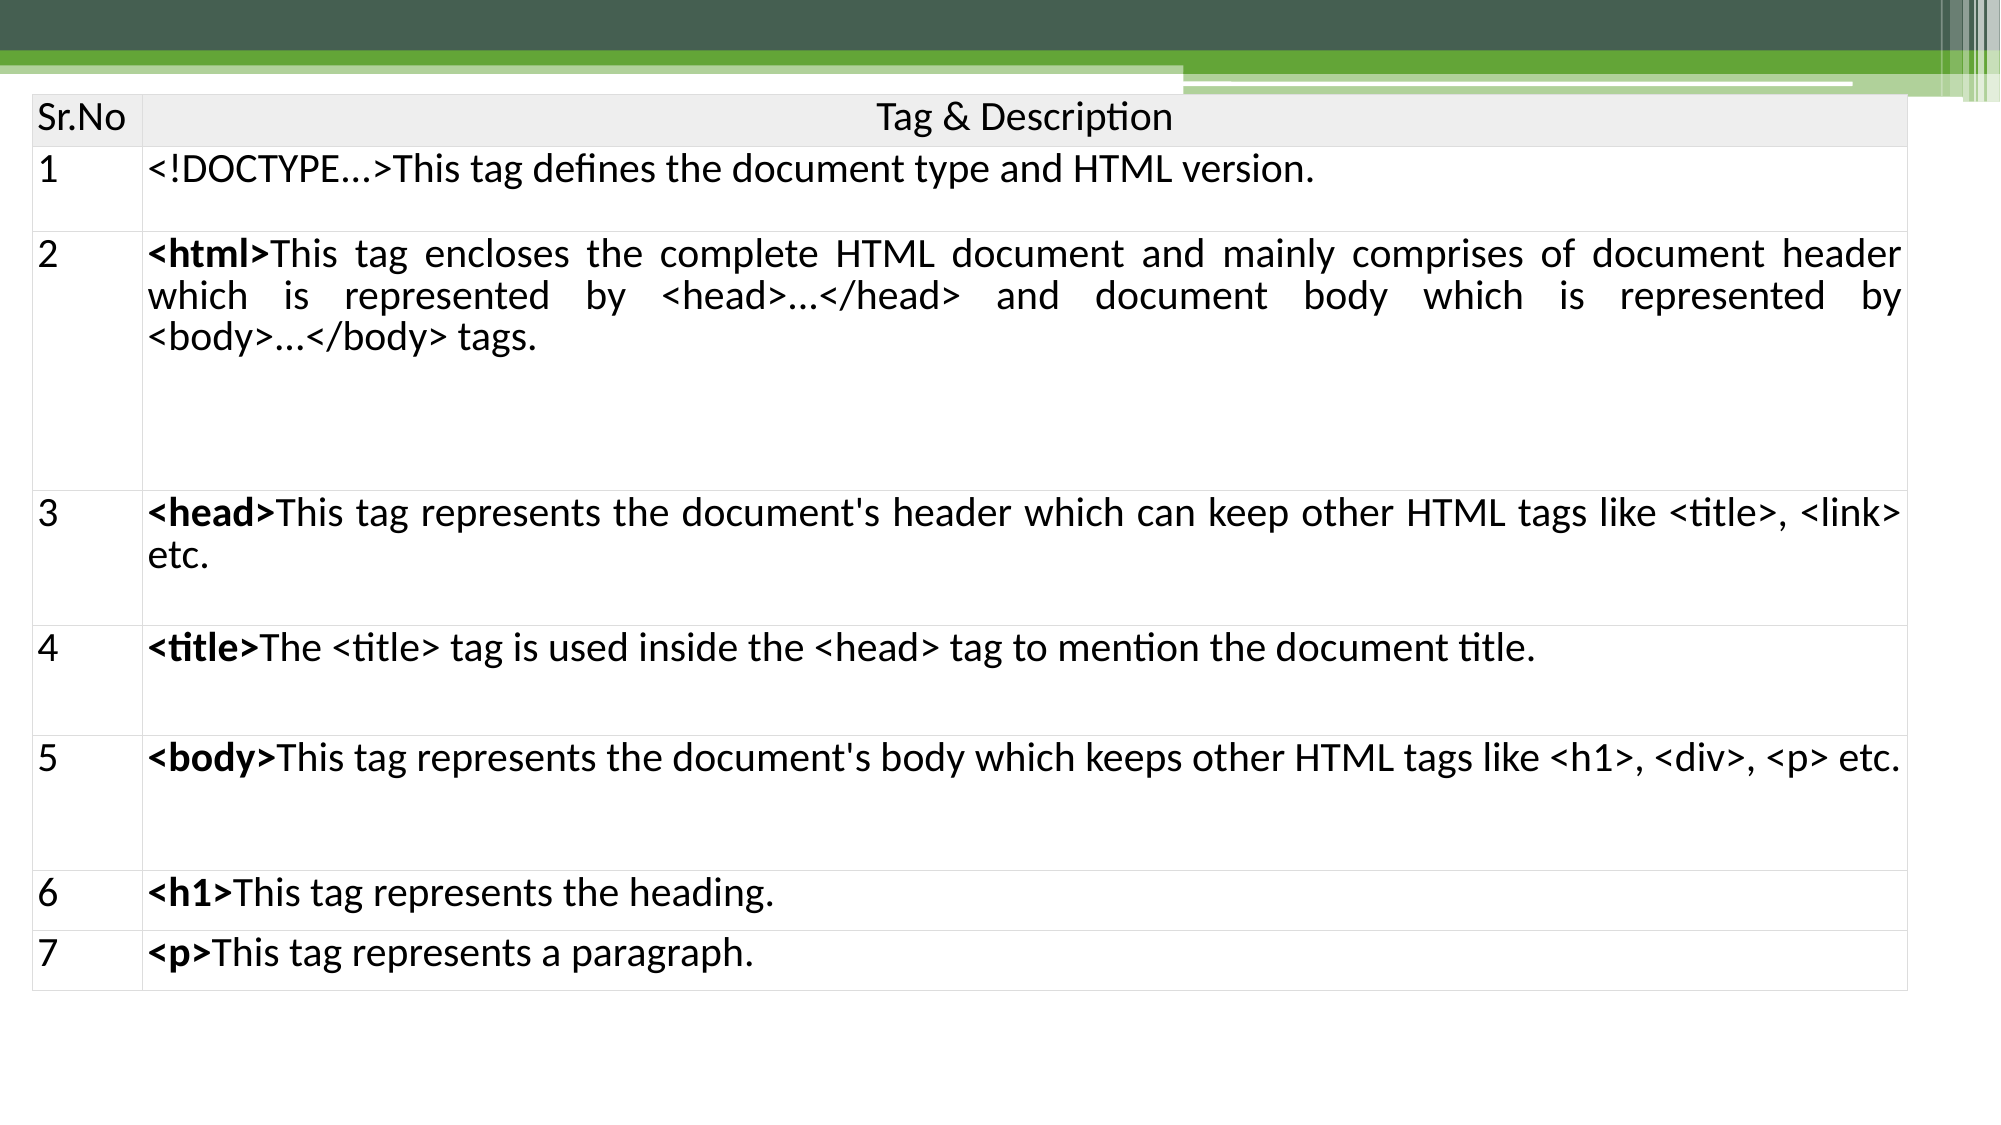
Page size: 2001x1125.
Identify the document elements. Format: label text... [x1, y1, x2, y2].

table_cell 7 [33, 931, 142, 990]
table_header Tag & Description [143, 95, 1907, 146]
table_cell <h1>This tag represents the heading. [143, 871, 1907, 930]
table_cell <head>This tag represents the document's header which can keep other HTML tags like <title>, <link> etc. [143, 491, 1907, 625]
text_box [1765, 272, 1796, 378]
table_cell 3 [33, 491, 142, 625]
table_cell <title>The <title> tag is used inside the <head> tag to mention the document title. [143, 626, 1907, 735]
table_cell 5 [33, 736, 142, 870]
table_cell 6 [33, 871, 142, 930]
table_cell <p>This tag represents a paragraph. [143, 931, 1907, 990]
table_cell 2 [33, 232, 142, 490]
table_cell 4 [33, 626, 142, 735]
table_cell <!DOCTYPE...>This tag defines the document type and HTML version. [143, 147, 1907, 231]
table_cell 1 [33, 147, 142, 231]
table_cell <body>This tag represents the document's body which keeps other HTML tags like <h1>, <div>, <p> etc. [143, 736, 1907, 870]
table_header Sr.No [33, 95, 142, 146]
table_cell <html>This tag encloses the complete HTML document and mainly comprises of document header which is represented by <head>...</head> and document body which is represented by <body>...</body> tags. [143, 232, 1907, 490]
